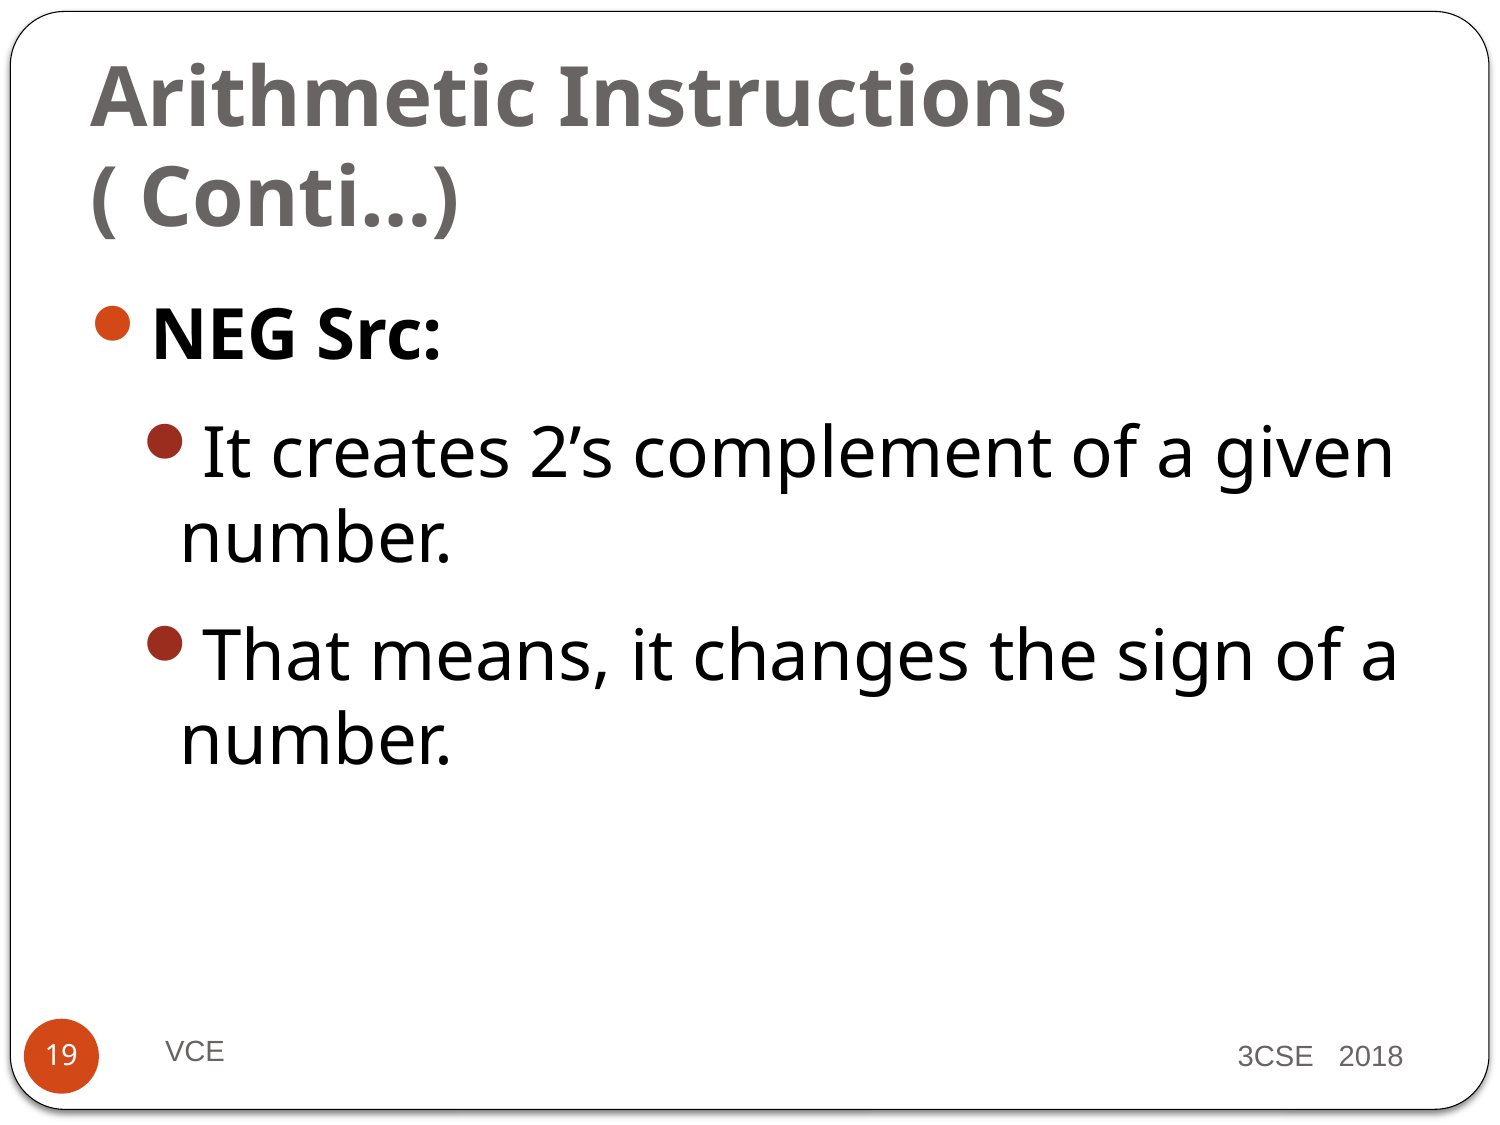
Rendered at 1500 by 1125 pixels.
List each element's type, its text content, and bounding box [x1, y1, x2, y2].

list NEG Src: It creates 2’s complement of a given number. That means, it changes the sign of a number. [75, 281, 1425, 1038]
footer VCE [150, 1038, 800, 1088]
slide_number 19 [23, 1018, 99, 1094]
slide_number 3CSE 2018 [1012, 1038, 1419, 1094]
title Arithmetic Instructions ( Conti…) [75, 115, 1425, 258]
